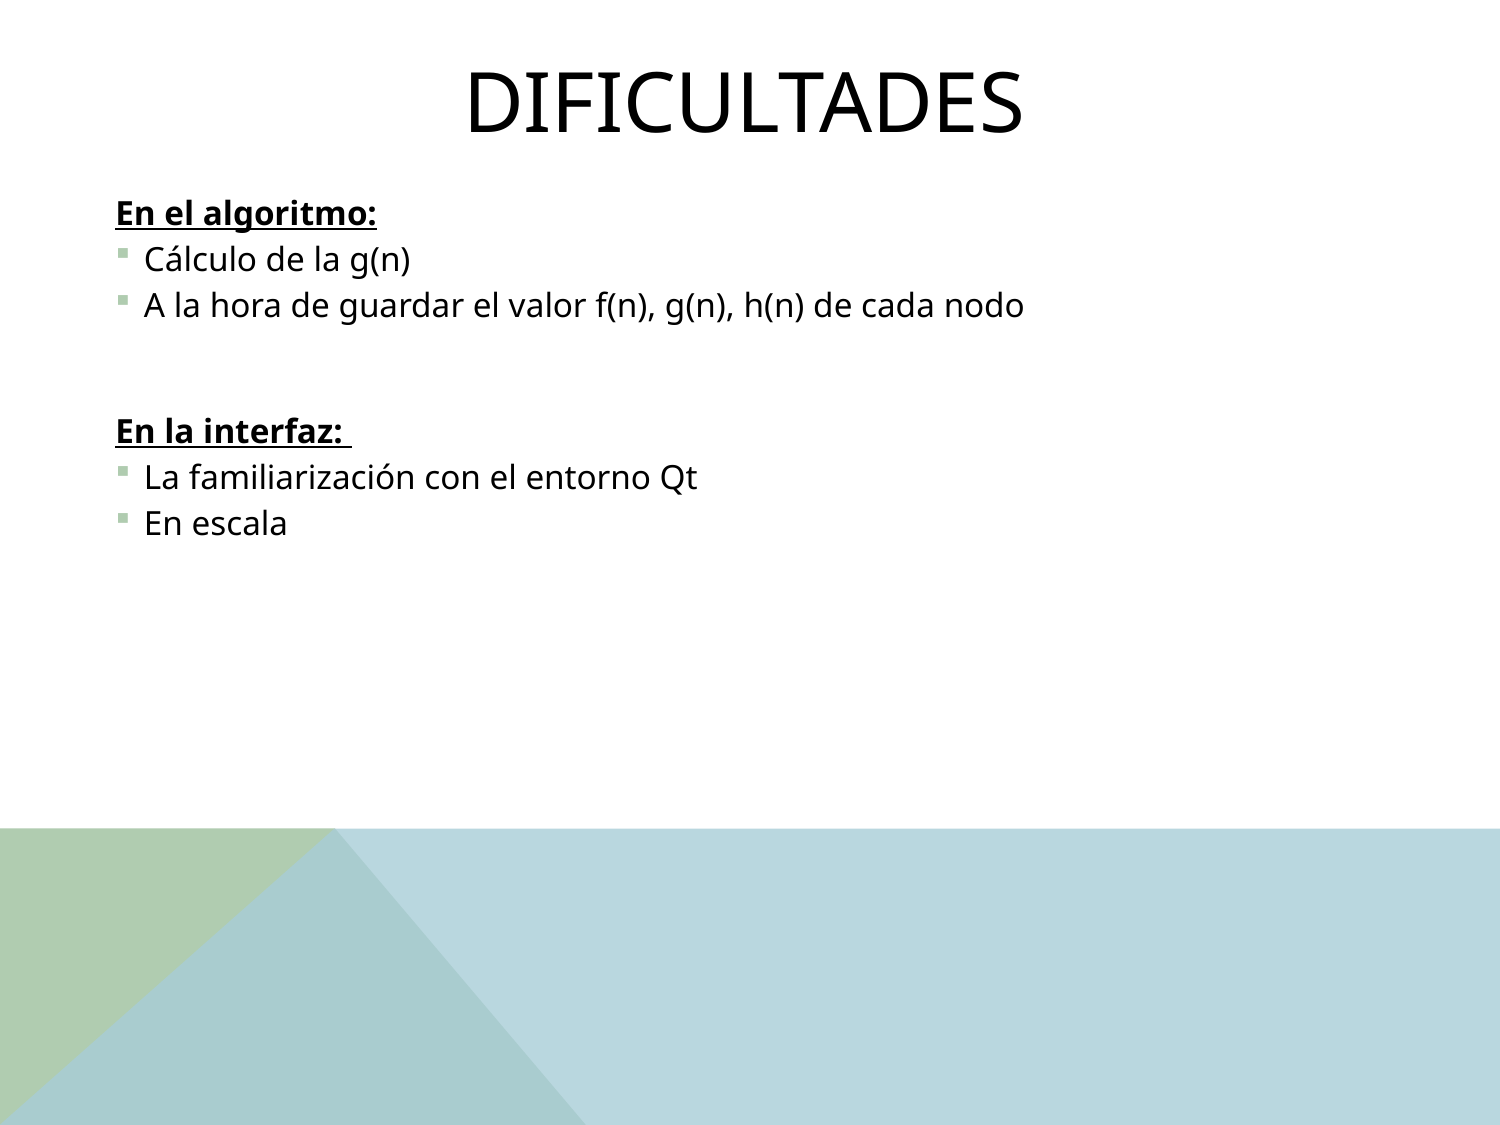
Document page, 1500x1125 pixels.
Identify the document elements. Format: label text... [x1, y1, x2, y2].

list En el algoritmo: Cálculo de la g(n) A la hora de guardar el valor f(n), g(n), h(n) de cada nodo En la interfaz: La familiarización con el entorno Qt En escala [100, 184, 1424, 752]
title DIFICULTADES [135, 54, 1369, 145]
